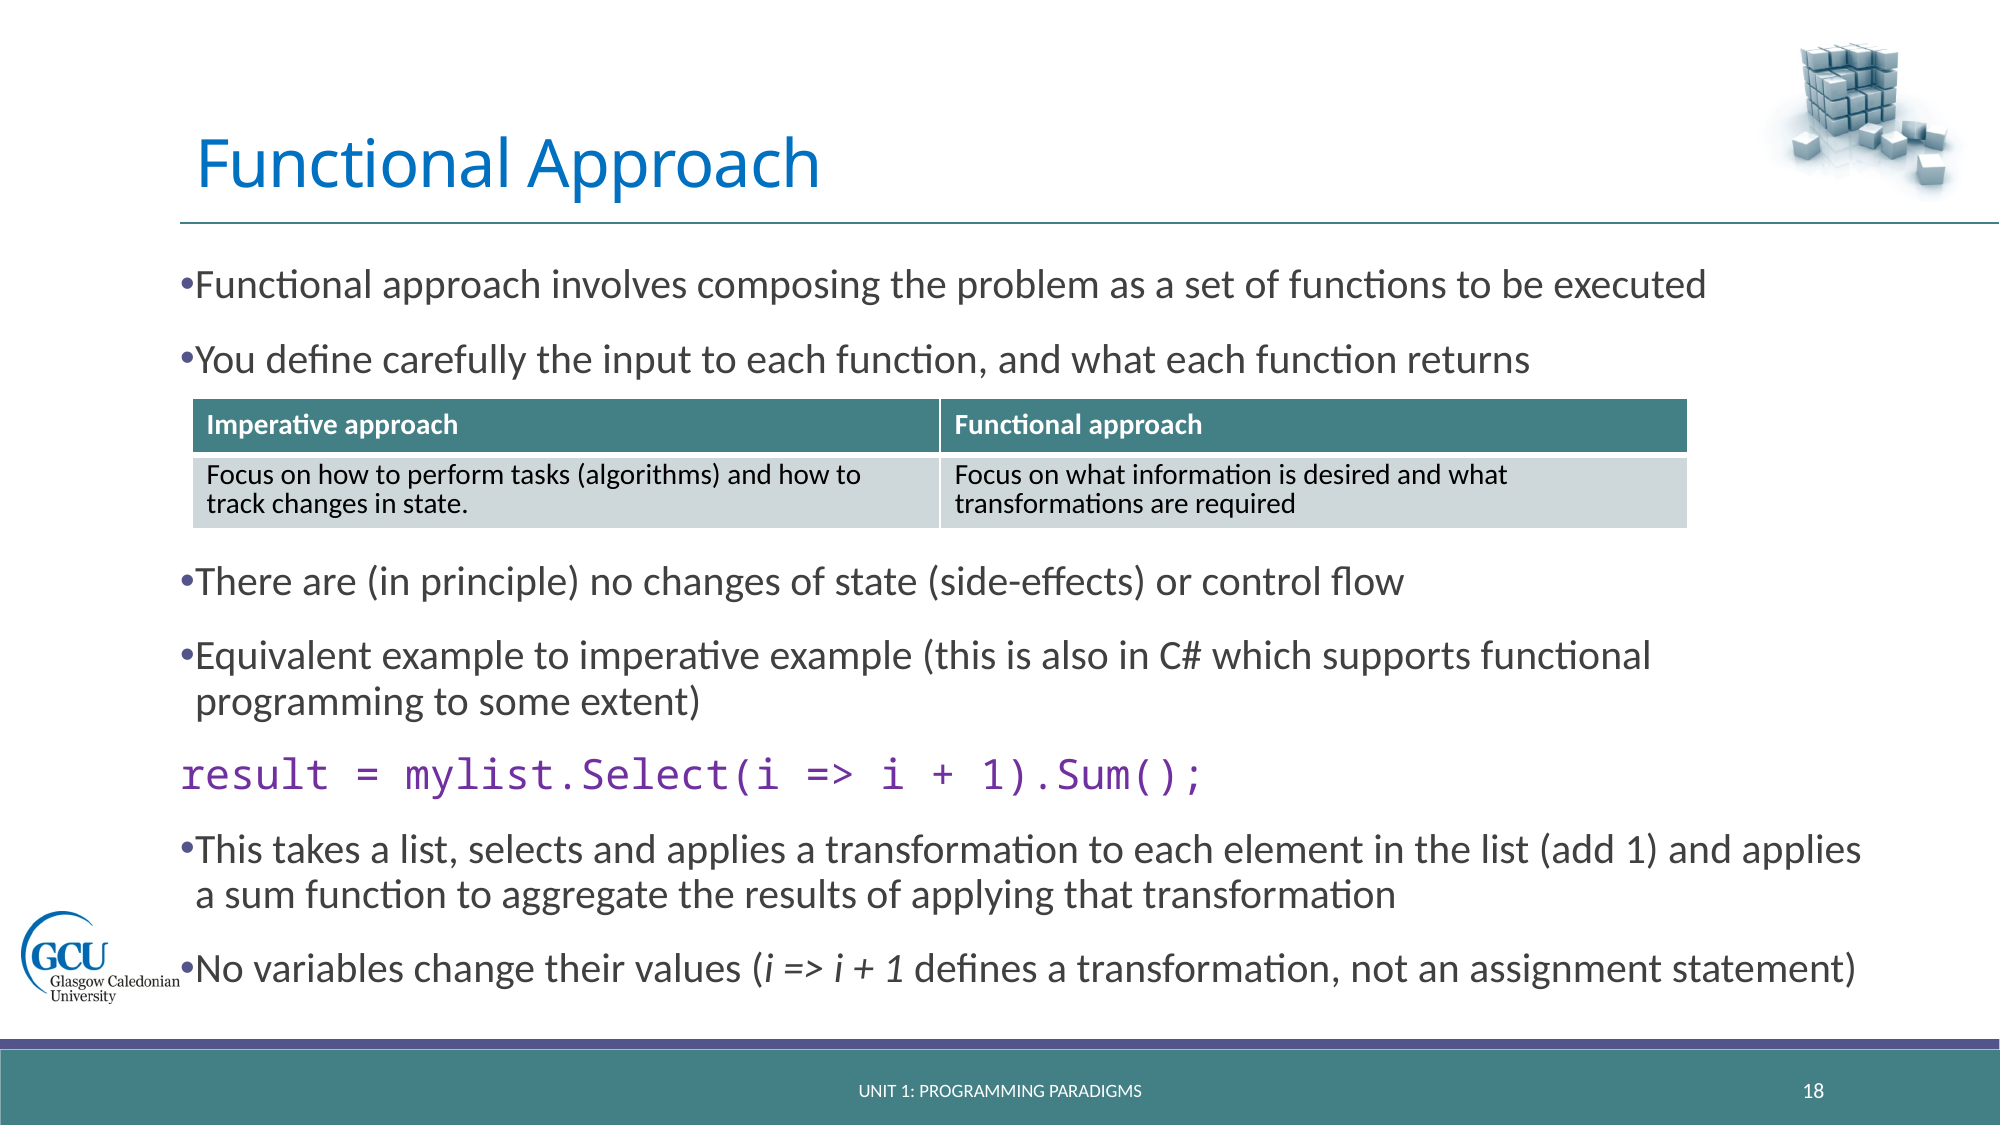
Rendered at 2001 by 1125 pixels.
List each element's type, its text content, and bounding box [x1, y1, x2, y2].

footer Unit 1: programming paradigms [604, 1059, 1396, 1120]
slide_number 18 [1624, 1059, 1840, 1120]
picture [21, 911, 180, 1004]
list Functional approach involves composing the problem as a set of functions to be executed You define carefully the input to each function, and what each function returns There are (in principle) no changes of state (side-effects) or control flow Equivalent example to imperative example (this is also in C# which supports functional programming to some extent) result = mylist.Select(i => i + 1).Sum(); This takes a list, selects and applies a transformation to each element in the list (add 1) and applies a sum function to aggregate the results of applying that transformation No variables change their values (i => i + 1 defines a transformation, not an assignment statement) [180, 255, 1874, 1004]
picture [1741, 21, 1996, 212]
table_header Imperative approach [193, 399, 939, 452]
table_cell Focus on how to perform tasks (algorithms) and how to track changes in state. [193, 458, 939, 528]
title Functional Approach [180, 47, 1830, 209]
table_cell Focus on what information is desired and what transformations are required [941, 458, 1687, 528]
table_header Functional approach [941, 399, 1687, 452]
